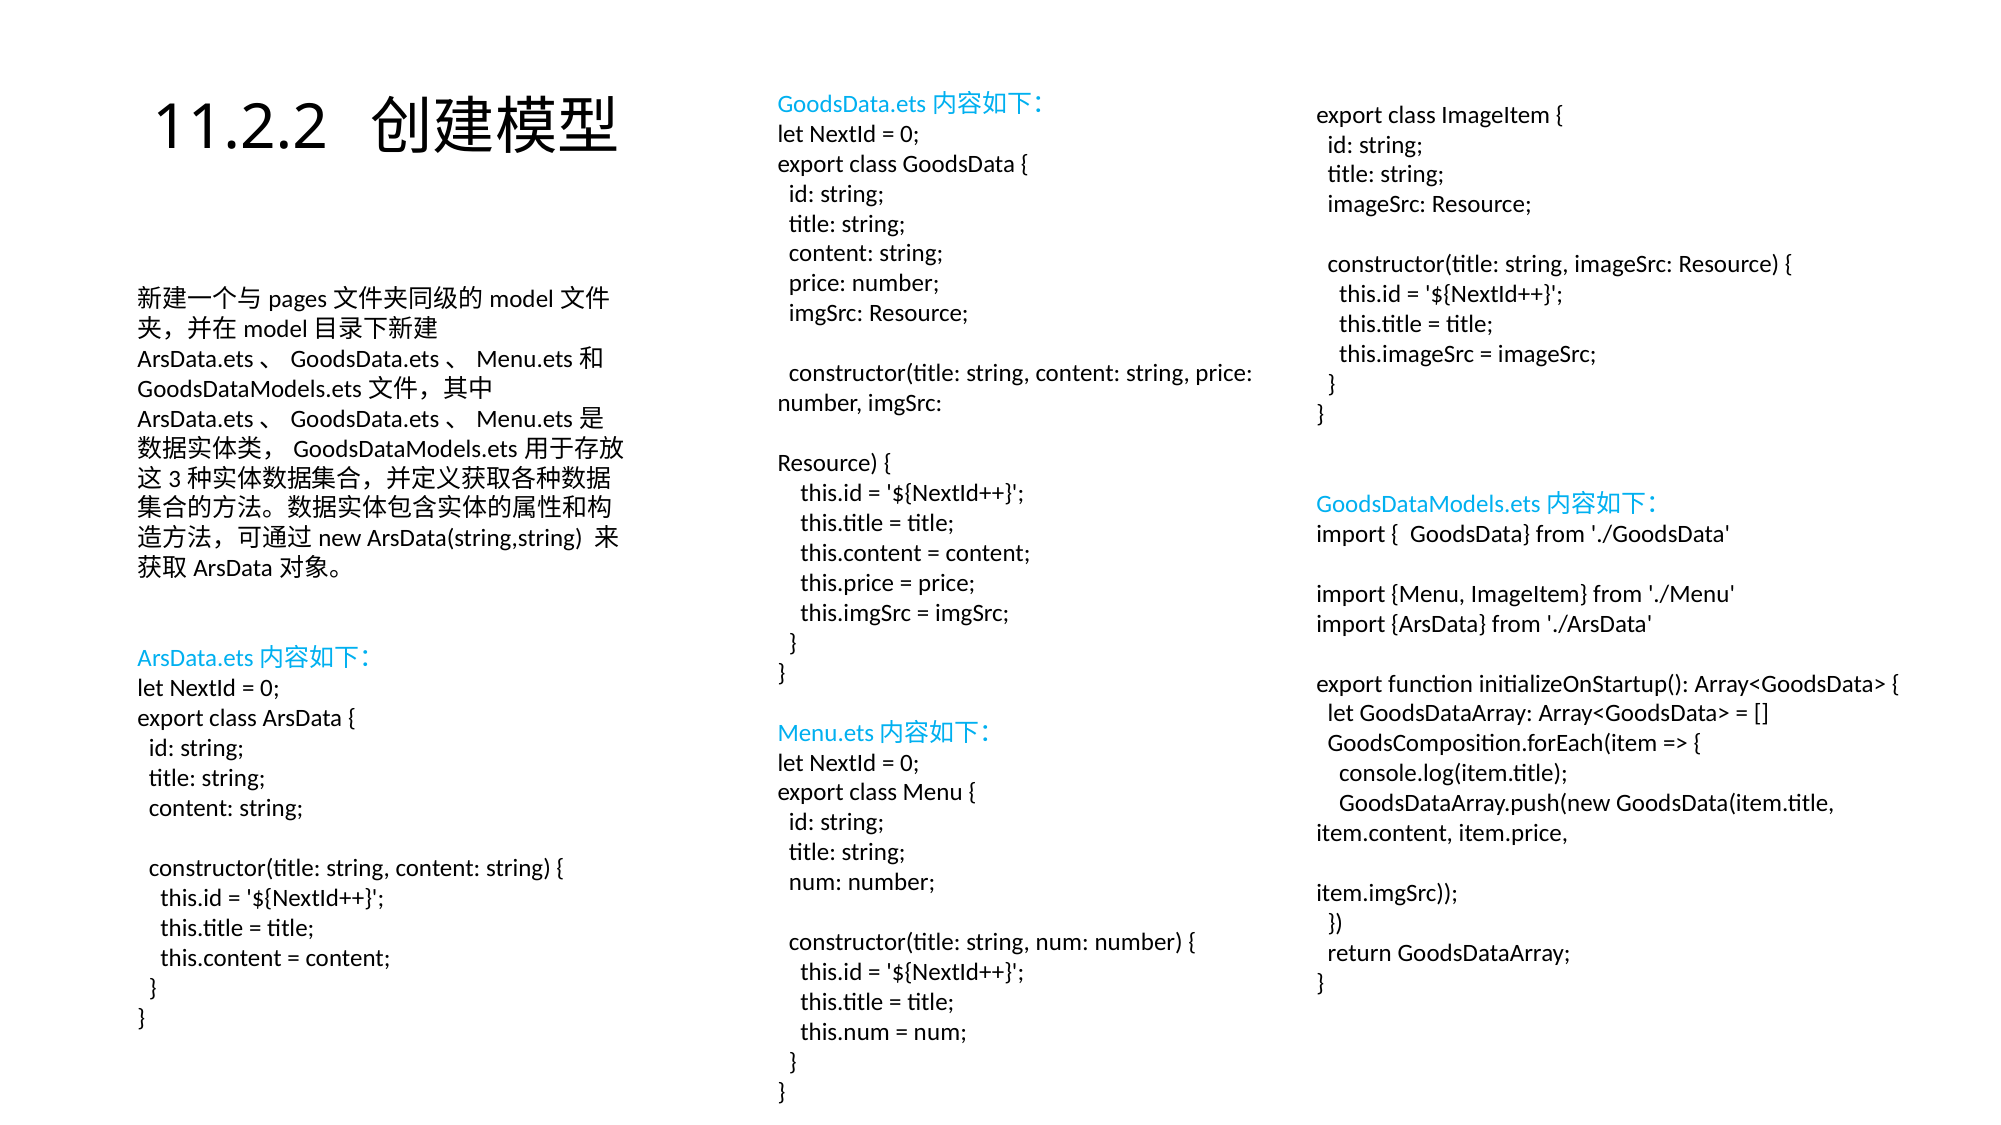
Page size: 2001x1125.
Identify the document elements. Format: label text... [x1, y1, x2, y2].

text_box export class ImageItem { id: string; title: string; imageSrc: Resource; constructor(title: string, imageSrc: Resource) { this.id = '${NextId++}'; this.title = title; this.imageSrc = imageSrc; } } GoodsDataModels.ets内容如下： import { GoodsData} from './GoodsData' import {Menu, ImageItem} from './Menu' import {ArsData} from './ArsData' export function initializeOnStartup(): Array<GoodsData> { let GoodsDataArray: Array<GoodsData> = [] GoodsComposition.forEach(item => { console.log(item.title); GoodsDataArray.push(new GoodsData(item.title, item.content, item.price, item.imgSrc)); }) return GoodsDataArray; } [1301, 60, 1982, 1034]
title 11.2.2 创建模型 [137, 0, 1863, 170]
text_box GoodsData.ets内容如下： let NextId = 0; export class GoodsData { id: string; title: string; content: string; price: number; imgSrc: Resource; constructor(title: string, content: string, price: number, imgSrc: Resource) { this.id = '${NextId++}'; this.title = title; this.content = content; this.price = price; this.imgSrc = imgSrc; } } Menu.ets内容如下： let NextId = 0; export class Menu { id: string; title: string; num: number; constructor(title: string, num: number) { this.id = '${NextId++}'; this.title = title; this.num = num; } } [762, 79, 1270, 1125]
text_box 新建一个与pages文件夹同级的model文件夹，并在model目录下新建ArsData.ets、GoodsData.ets、Menu.ets和GoodsDataModels.ets文件，其中ArsData.ets、GoodsData.ets、Menu.ets是数据实体类，GoodsDataModels.ets用于存放这3种实体数据集合，并定义获取各种数据集合的方法。数据实体包含实体的属性和构造方法，可通过new ArsData(string,string) 来获取ArsData对象。 ArsData.ets内容如下： let NextId = 0; export class ArsData { id: string; title: string; content: string; constructor(title: string, content: string) { this.id = '${NextId++}'; this.title = title; this.content = content; } } [122, 275, 643, 1039]
